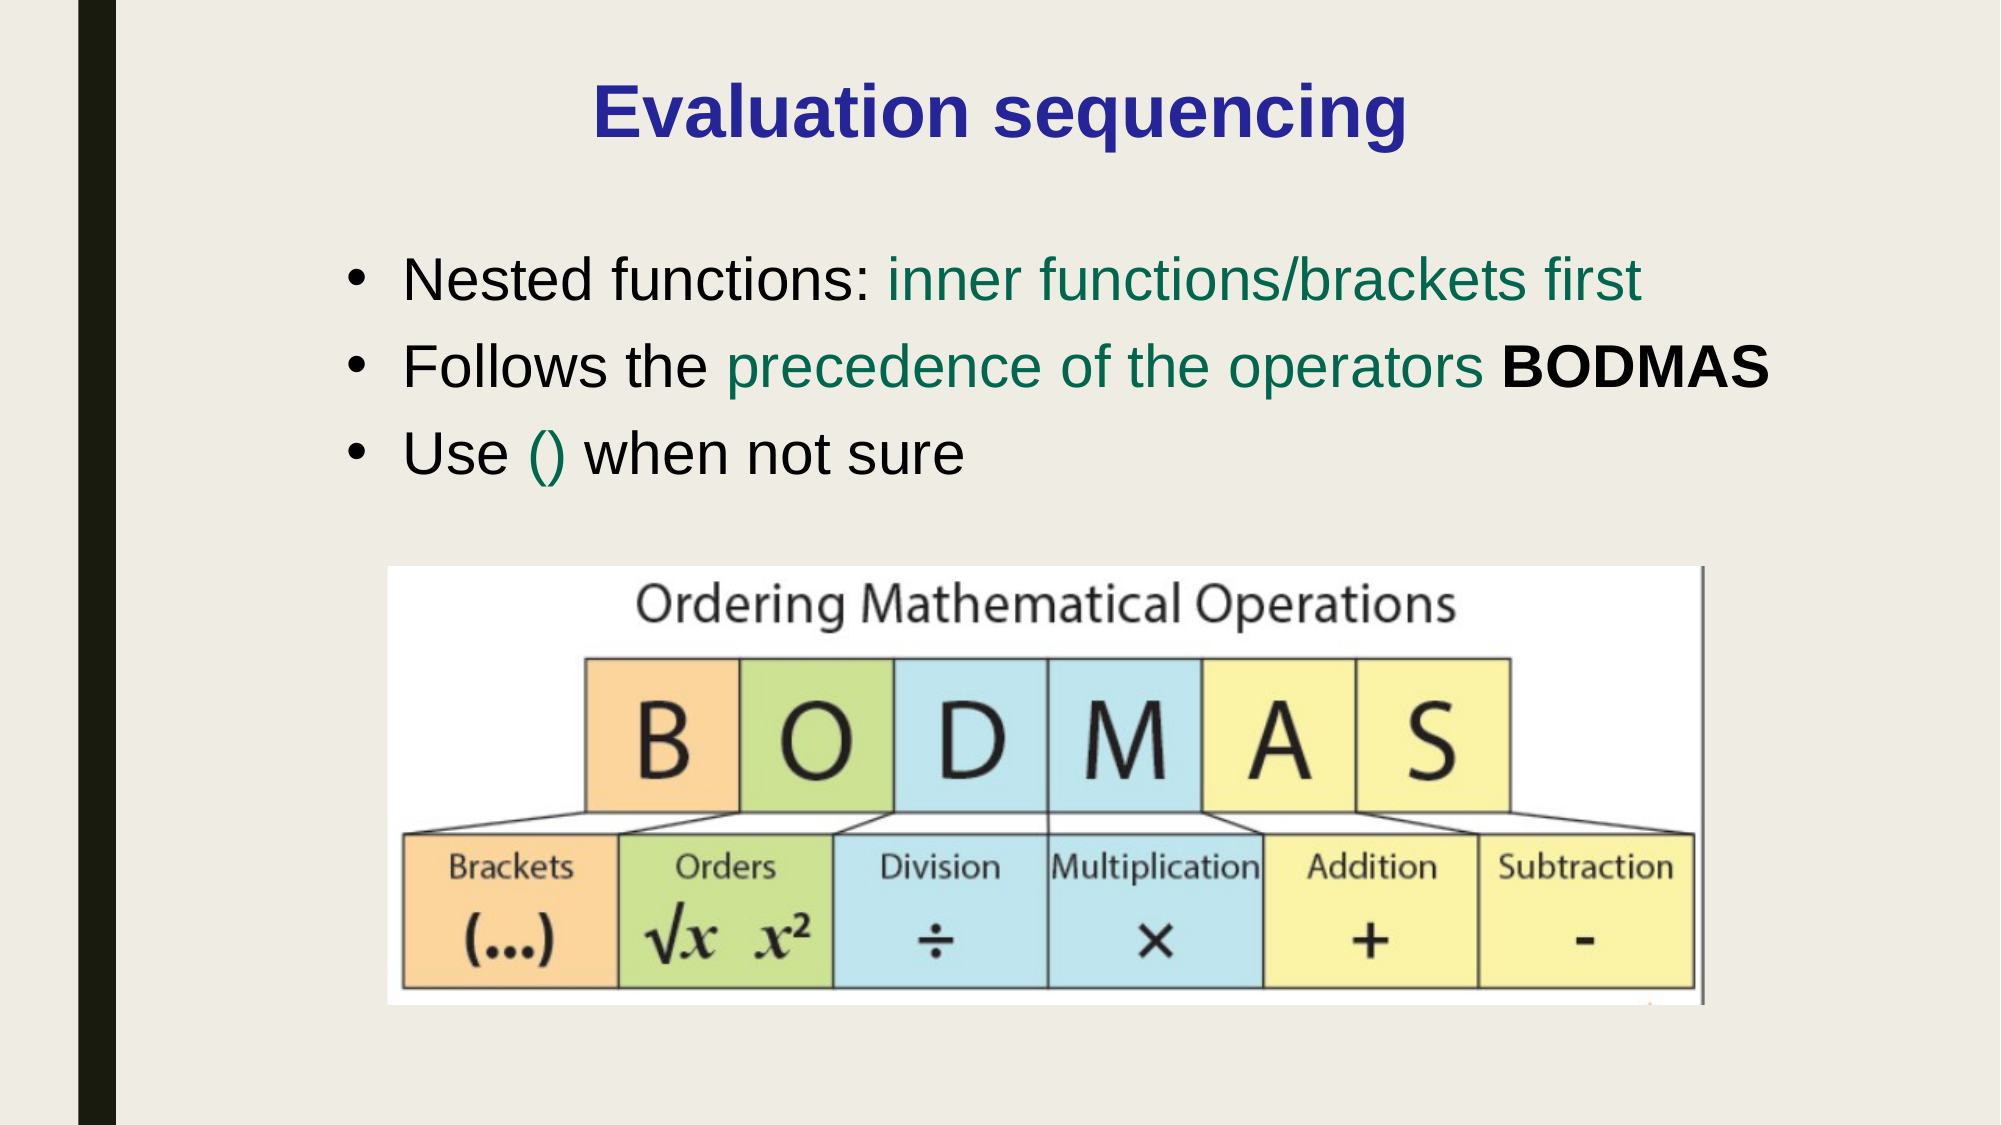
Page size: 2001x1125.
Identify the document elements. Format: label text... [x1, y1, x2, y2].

text_box Nested functions: inner functions/brackets first Follows the precedence of the operators BODMAS Use () when not sure [344, 240, 1941, 487]
title Evaluation sequencing [362, 62, 2000, 251]
text_box [387, 566, 1705, 1005]
